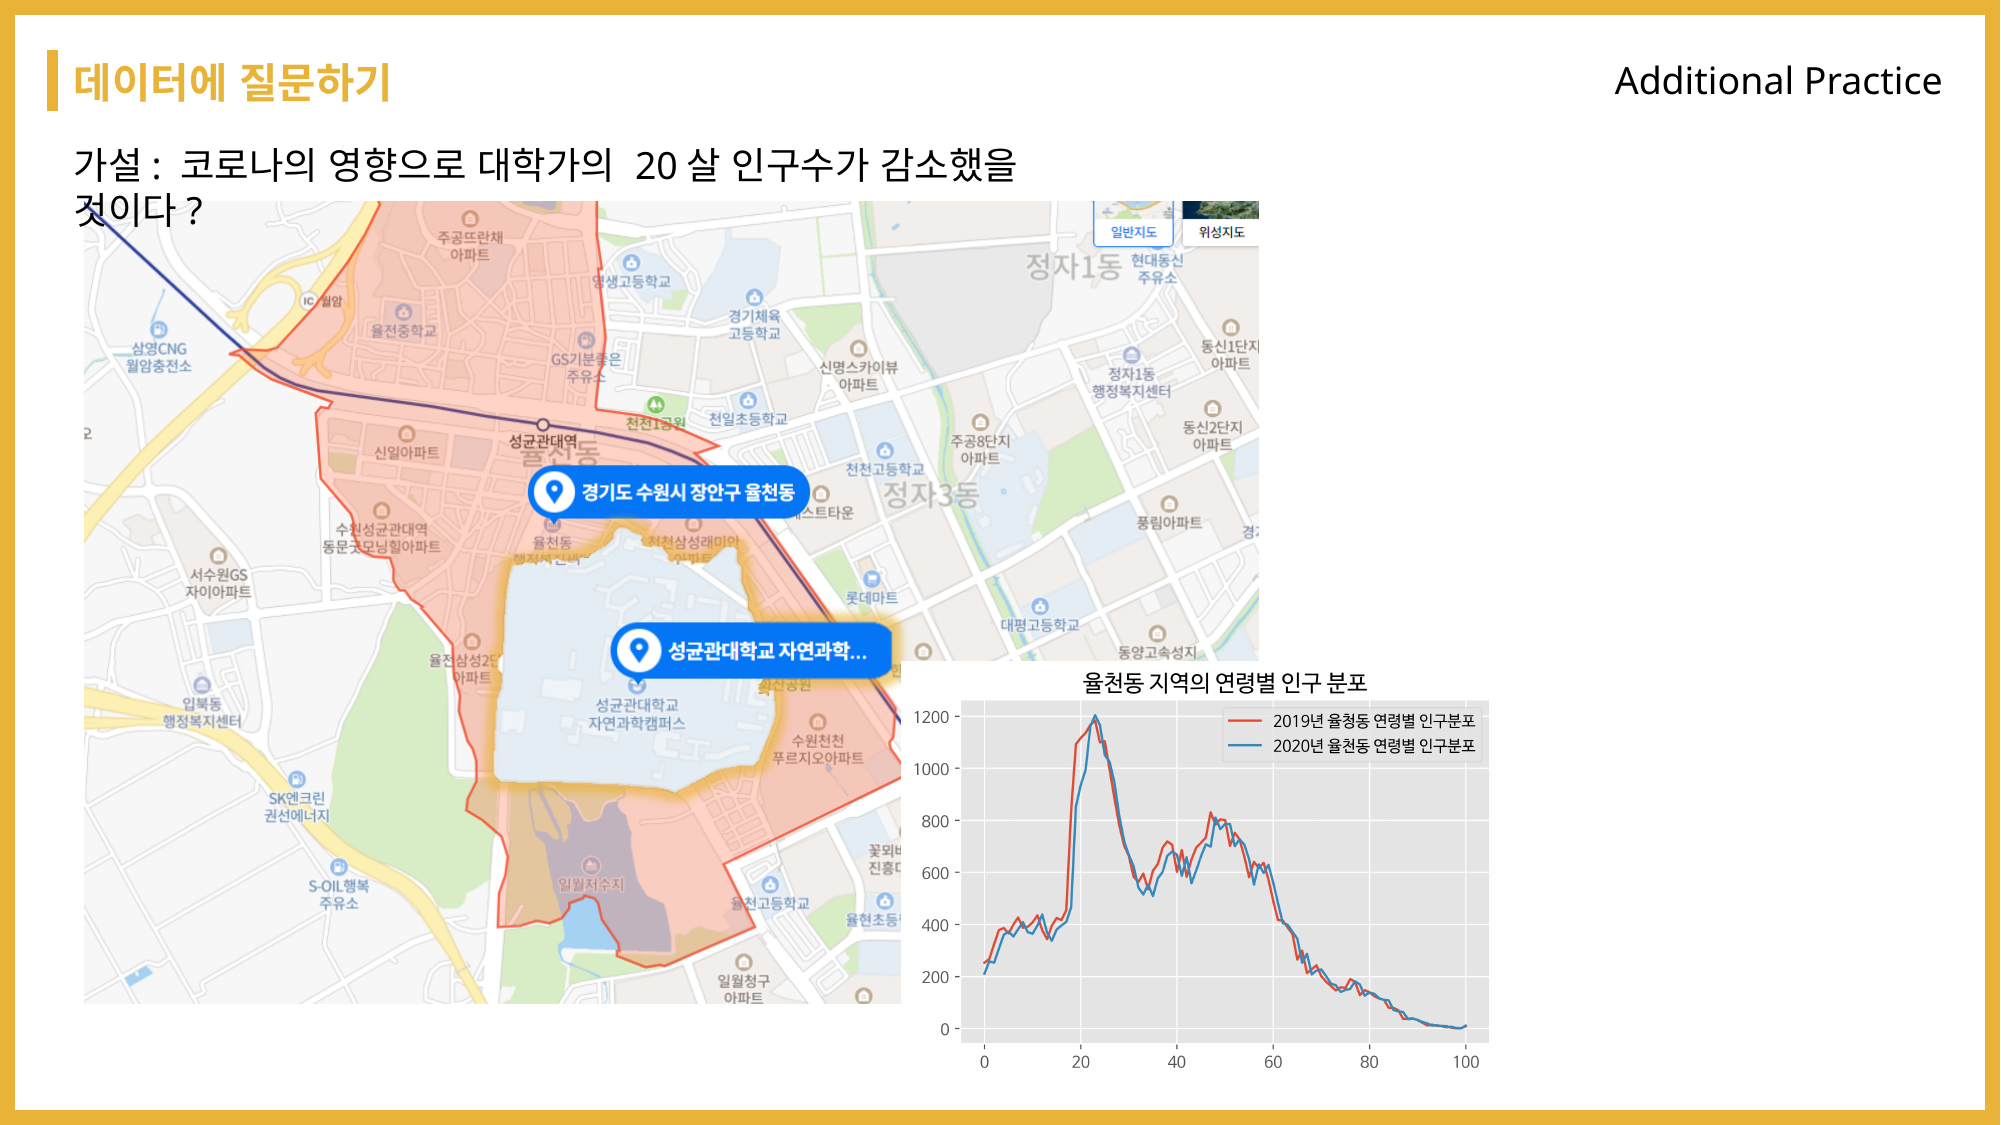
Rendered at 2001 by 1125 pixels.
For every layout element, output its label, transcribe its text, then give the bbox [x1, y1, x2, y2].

text_box 가설: 코로나의 영향으로 대학가의 20살 인구수가 감소했을 것이다? [58, 134, 1139, 240]
text_box 데이터에 질문하기 [59, 49, 791, 115]
text_box Additional Practice [1226, 49, 1958, 110]
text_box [84, 201, 1259, 1004]
text_box [0, 0, 2000, 1125]
picture [901, 661, 1501, 1083]
